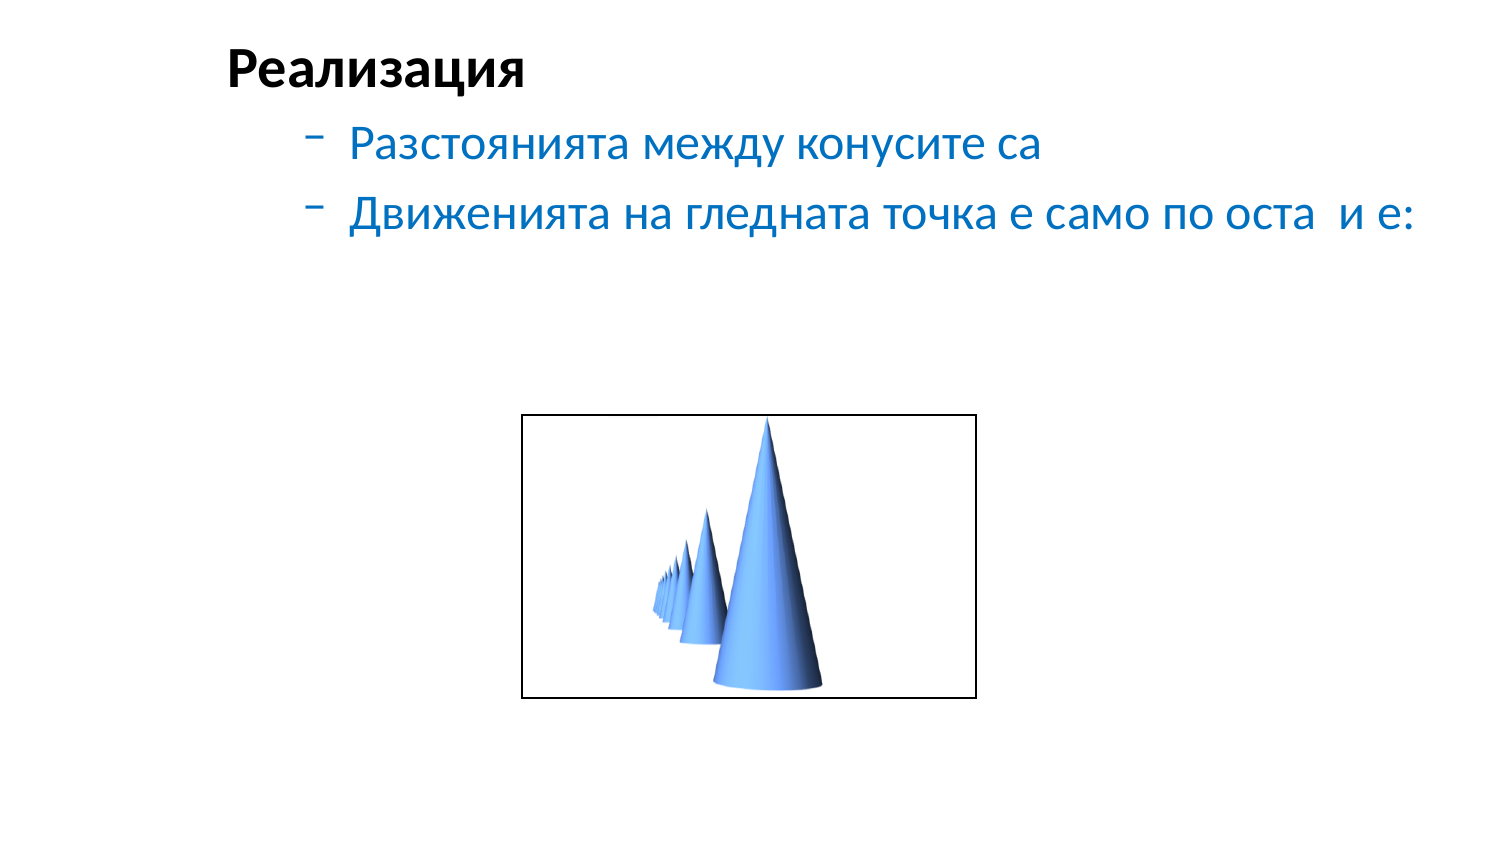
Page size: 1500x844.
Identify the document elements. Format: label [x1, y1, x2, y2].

picture [523, 415, 976, 698]
